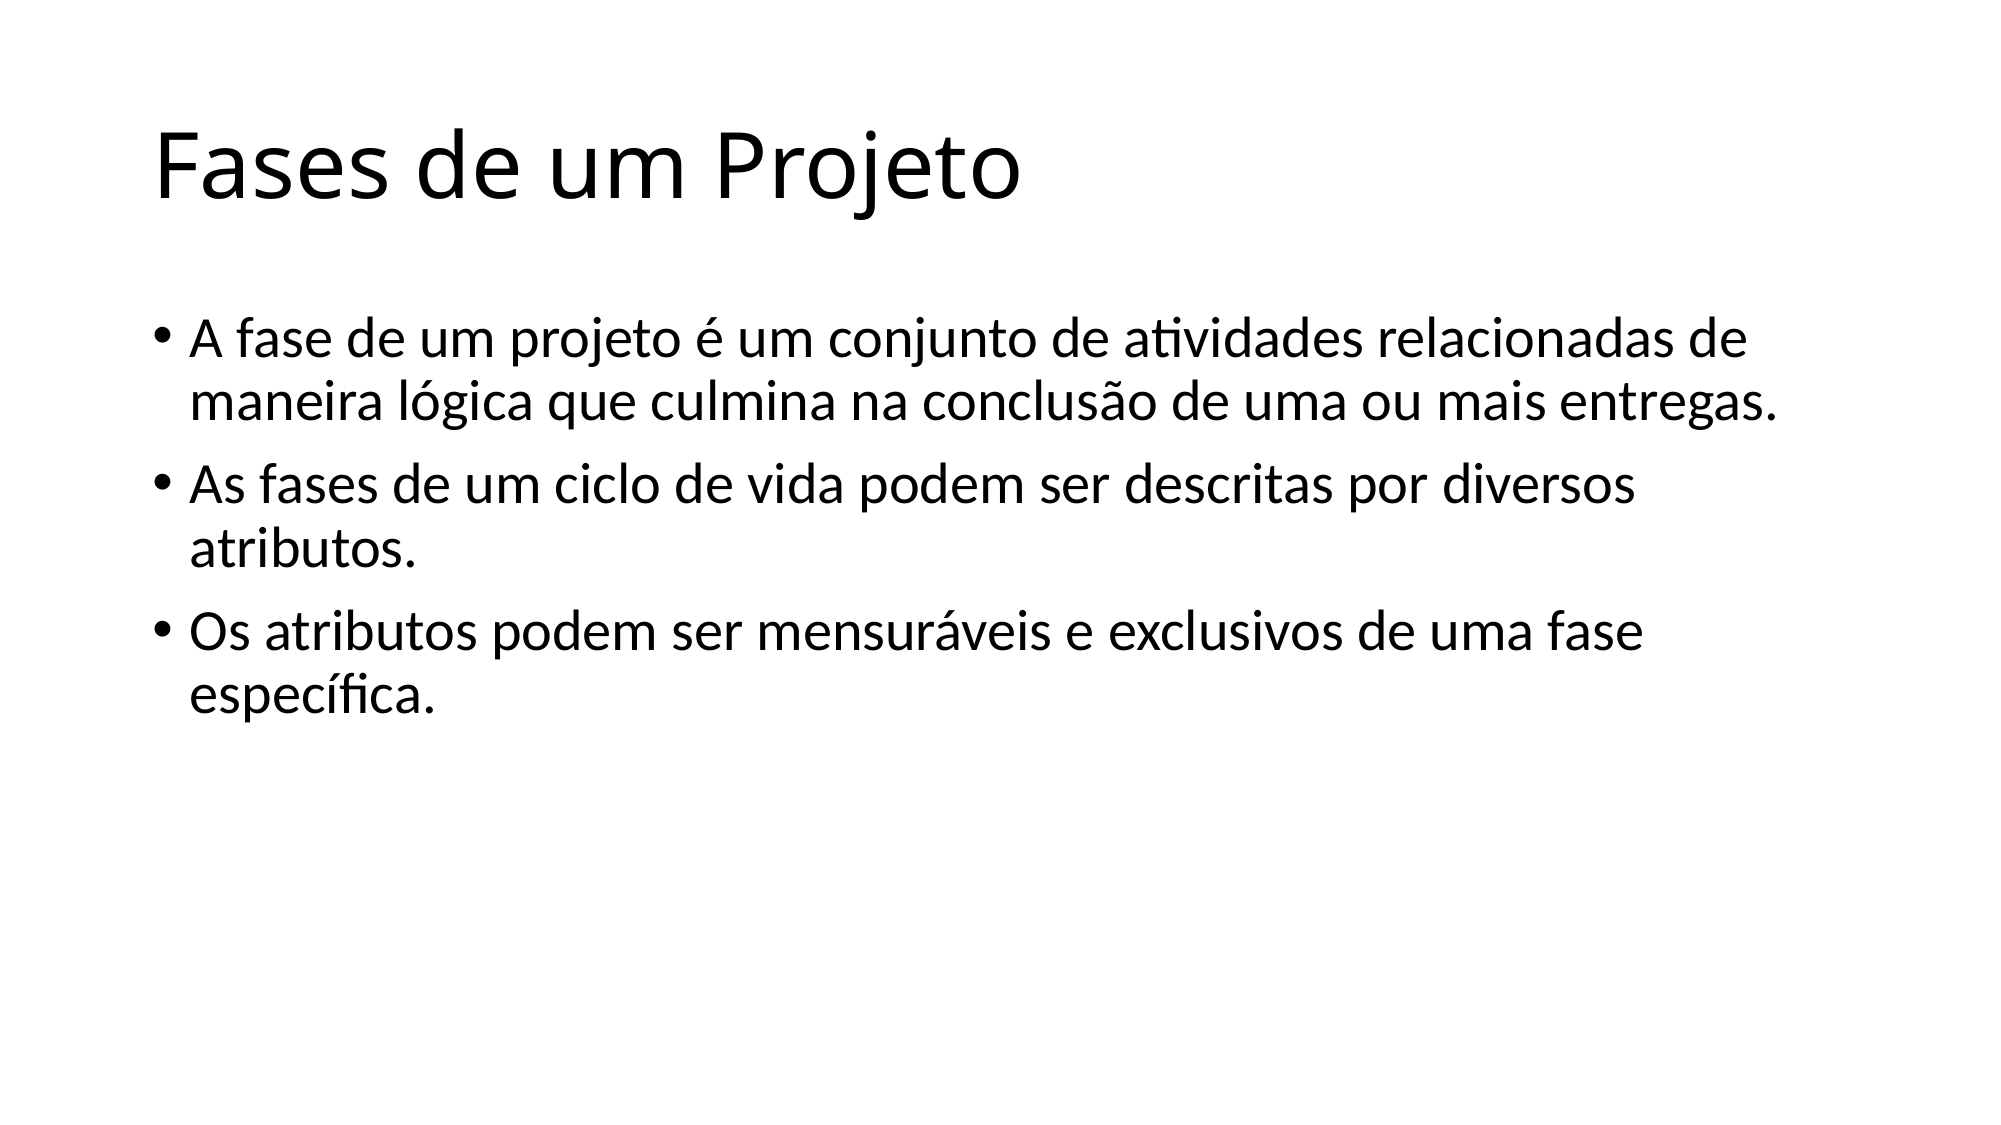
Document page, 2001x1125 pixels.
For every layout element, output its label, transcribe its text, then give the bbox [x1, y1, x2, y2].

list A fase de um projeto é um conjunto de atividades relacionadas de maneira lógica que culmina na conclusão de uma ou mais entregas. As fases de um ciclo de vida podem ser descritas por diversos atributos. Os atributos podem ser mensuráveis e exclusivos de uma fase específica. [137, 299, 1863, 1014]
title Fases de um Projeto [137, 59, 1863, 278]
